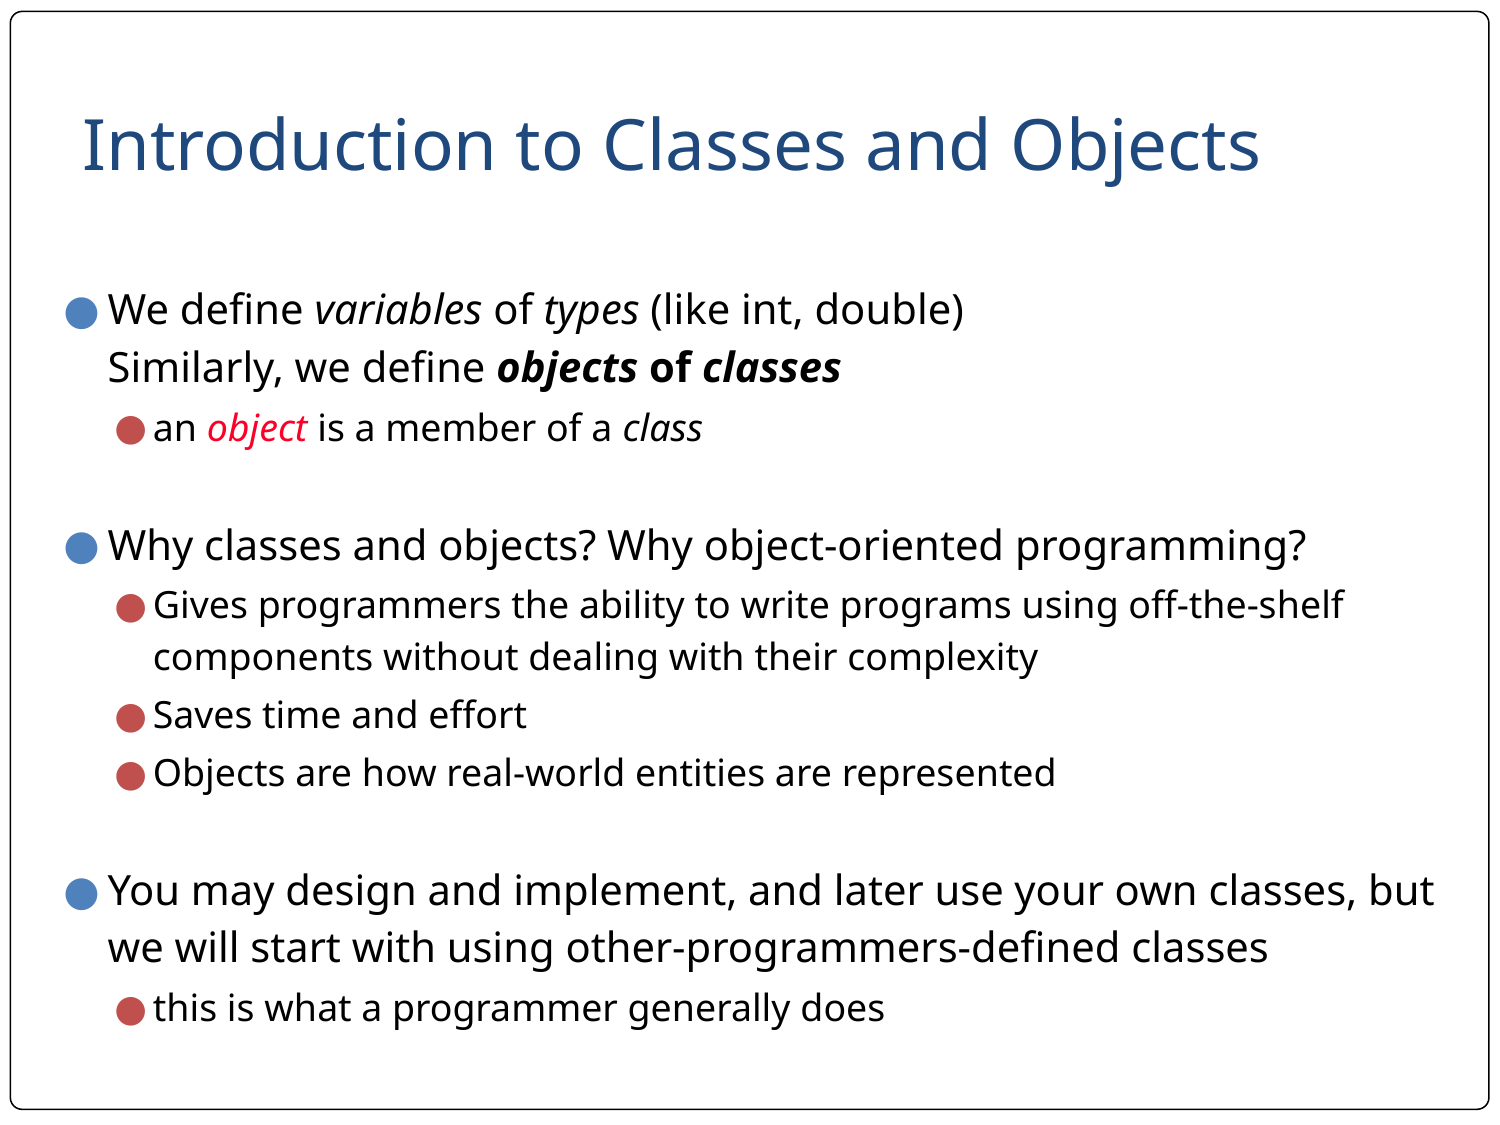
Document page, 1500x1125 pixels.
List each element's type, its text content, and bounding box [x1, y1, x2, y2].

list We define variables of types (like int, double) Similarly, we define objects of classes an object is a member of a class Why classes and objects? Why object-oriented programming? Gives programmers the ability to write programs using off-the-shelf components without dealing with their complexity Saves time and effort Objects are how real-world entities are represented You may design and implement, and later use your own classes, but we will start with using other-programmers-defined classes this is what a programmer generally does [48, 214, 1471, 1091]
title Introduction to Classes and Objects [67, 99, 1428, 200]
